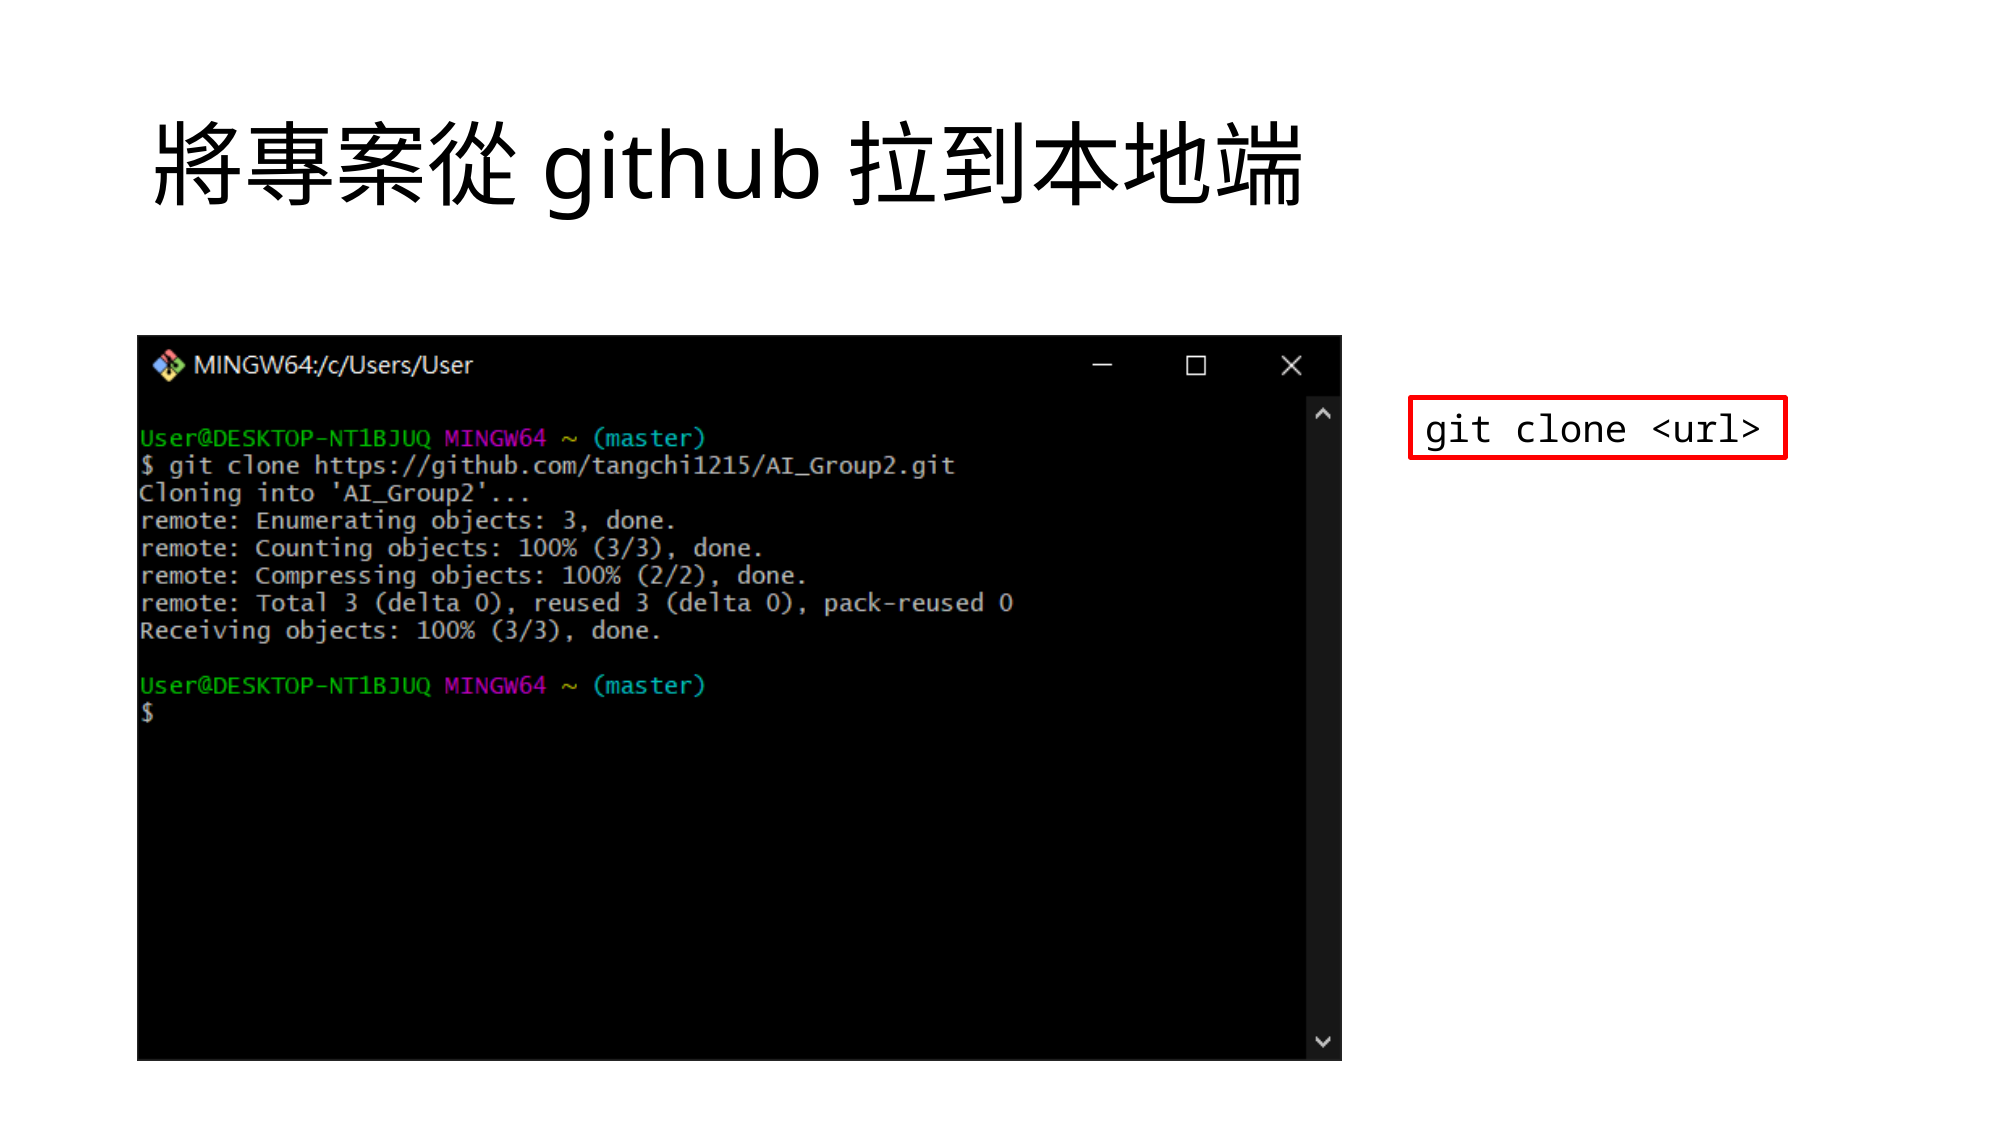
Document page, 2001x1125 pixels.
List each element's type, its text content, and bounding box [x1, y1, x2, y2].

text_box git clone <url> [1410, 397, 1786, 458]
title 將專案從github拉到本地端 [137, 59, 1863, 278]
picture [137, 335, 1342, 1061]
